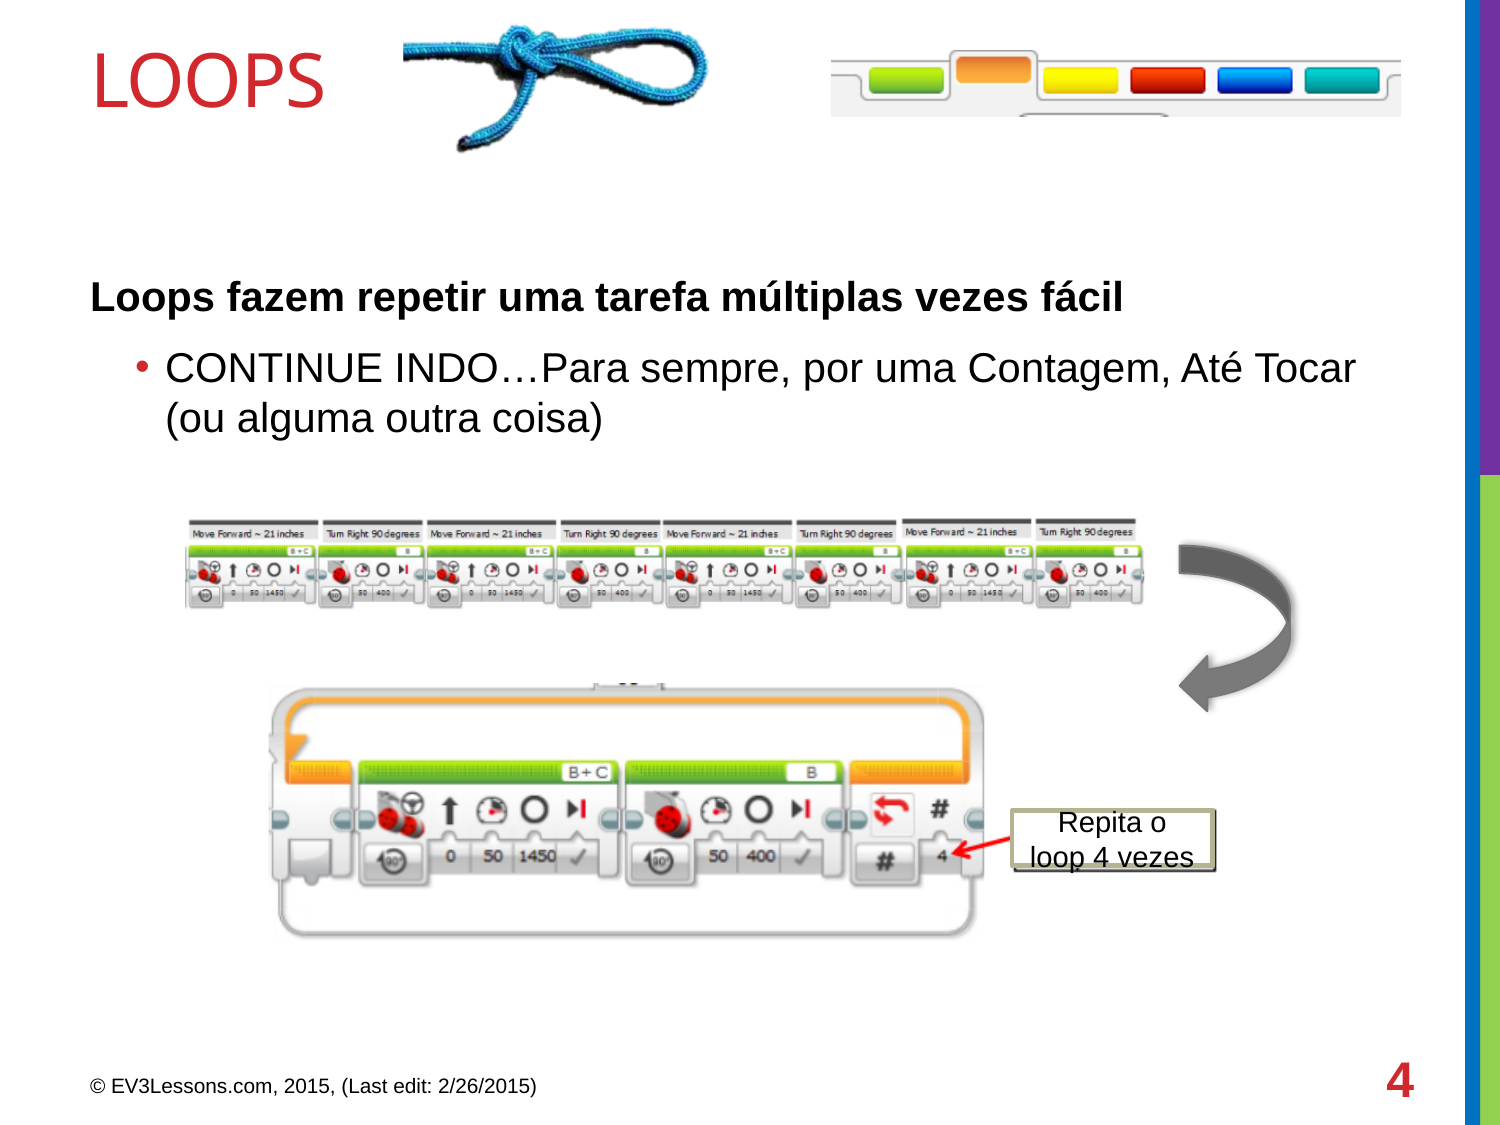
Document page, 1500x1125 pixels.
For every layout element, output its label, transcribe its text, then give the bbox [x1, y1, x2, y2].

picture [831, 50, 1401, 118]
title Loops [75, 25, 1428, 250]
slide_number 4 [1371, 1047, 1469, 1108]
picture [403, 0, 733, 184]
picture [182, 514, 1145, 615]
footer © EV3Lessons.com, 2015, (Last edit: 2/26/2015) [75, 1065, 638, 1112]
text_box [1178, 544, 1291, 690]
picture [257, 683, 1234, 941]
list Loops fazem repetir uma tarefa múltiplas vezes fácil CONTINUE INDO…Para sempre, por uma Contagem, Até Tocar (ou alguma outra coisa) [75, 262, 1408, 1087]
